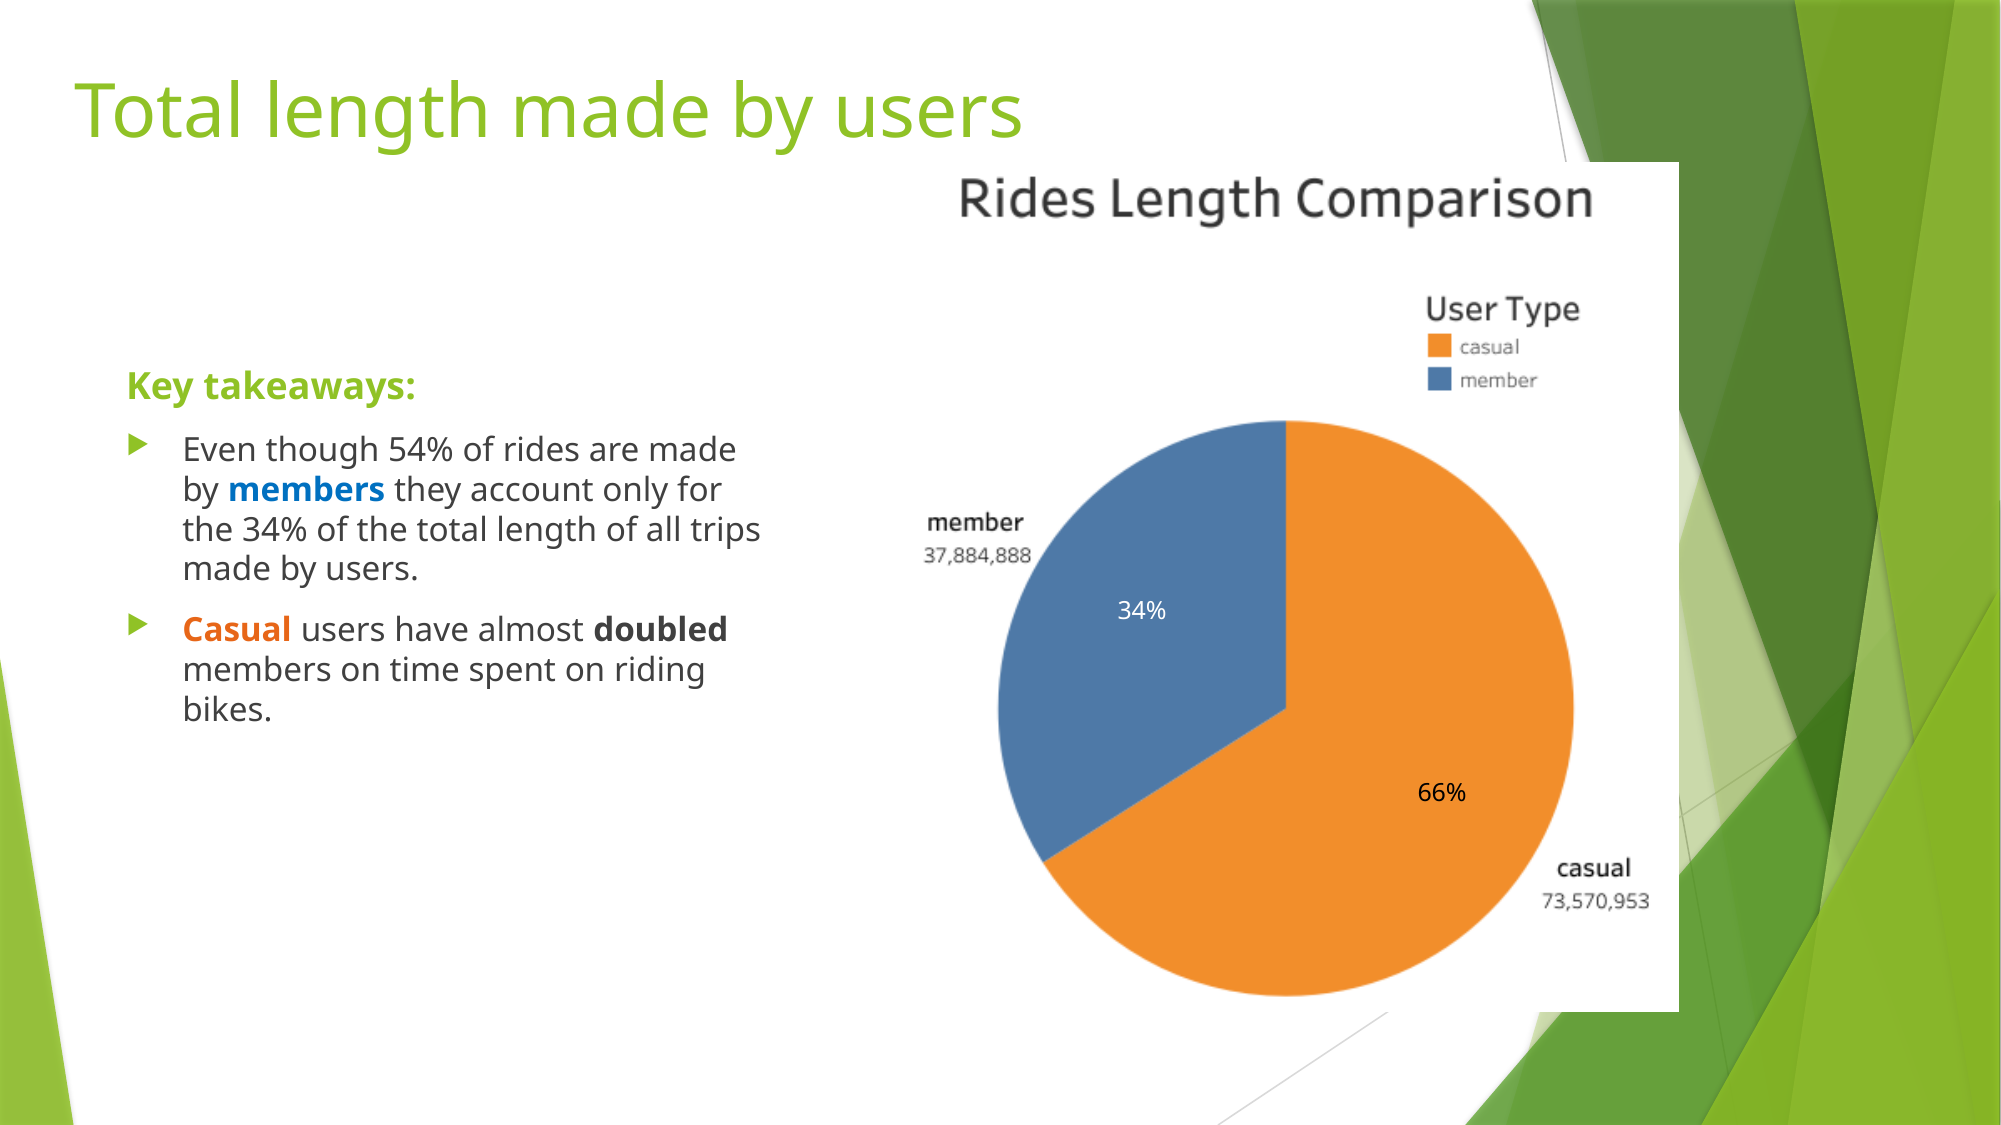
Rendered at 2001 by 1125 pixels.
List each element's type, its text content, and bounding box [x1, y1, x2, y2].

list Key takeaways: Even though 54% of rides are made by members they account only for the 34% of the total length of all trips made by users. Casual users have almost doubled members on time spent on riding bikes. [111, 354, 798, 992]
title Total length made by users [59, 54, 1470, 272]
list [917, 162, 1679, 1013]
